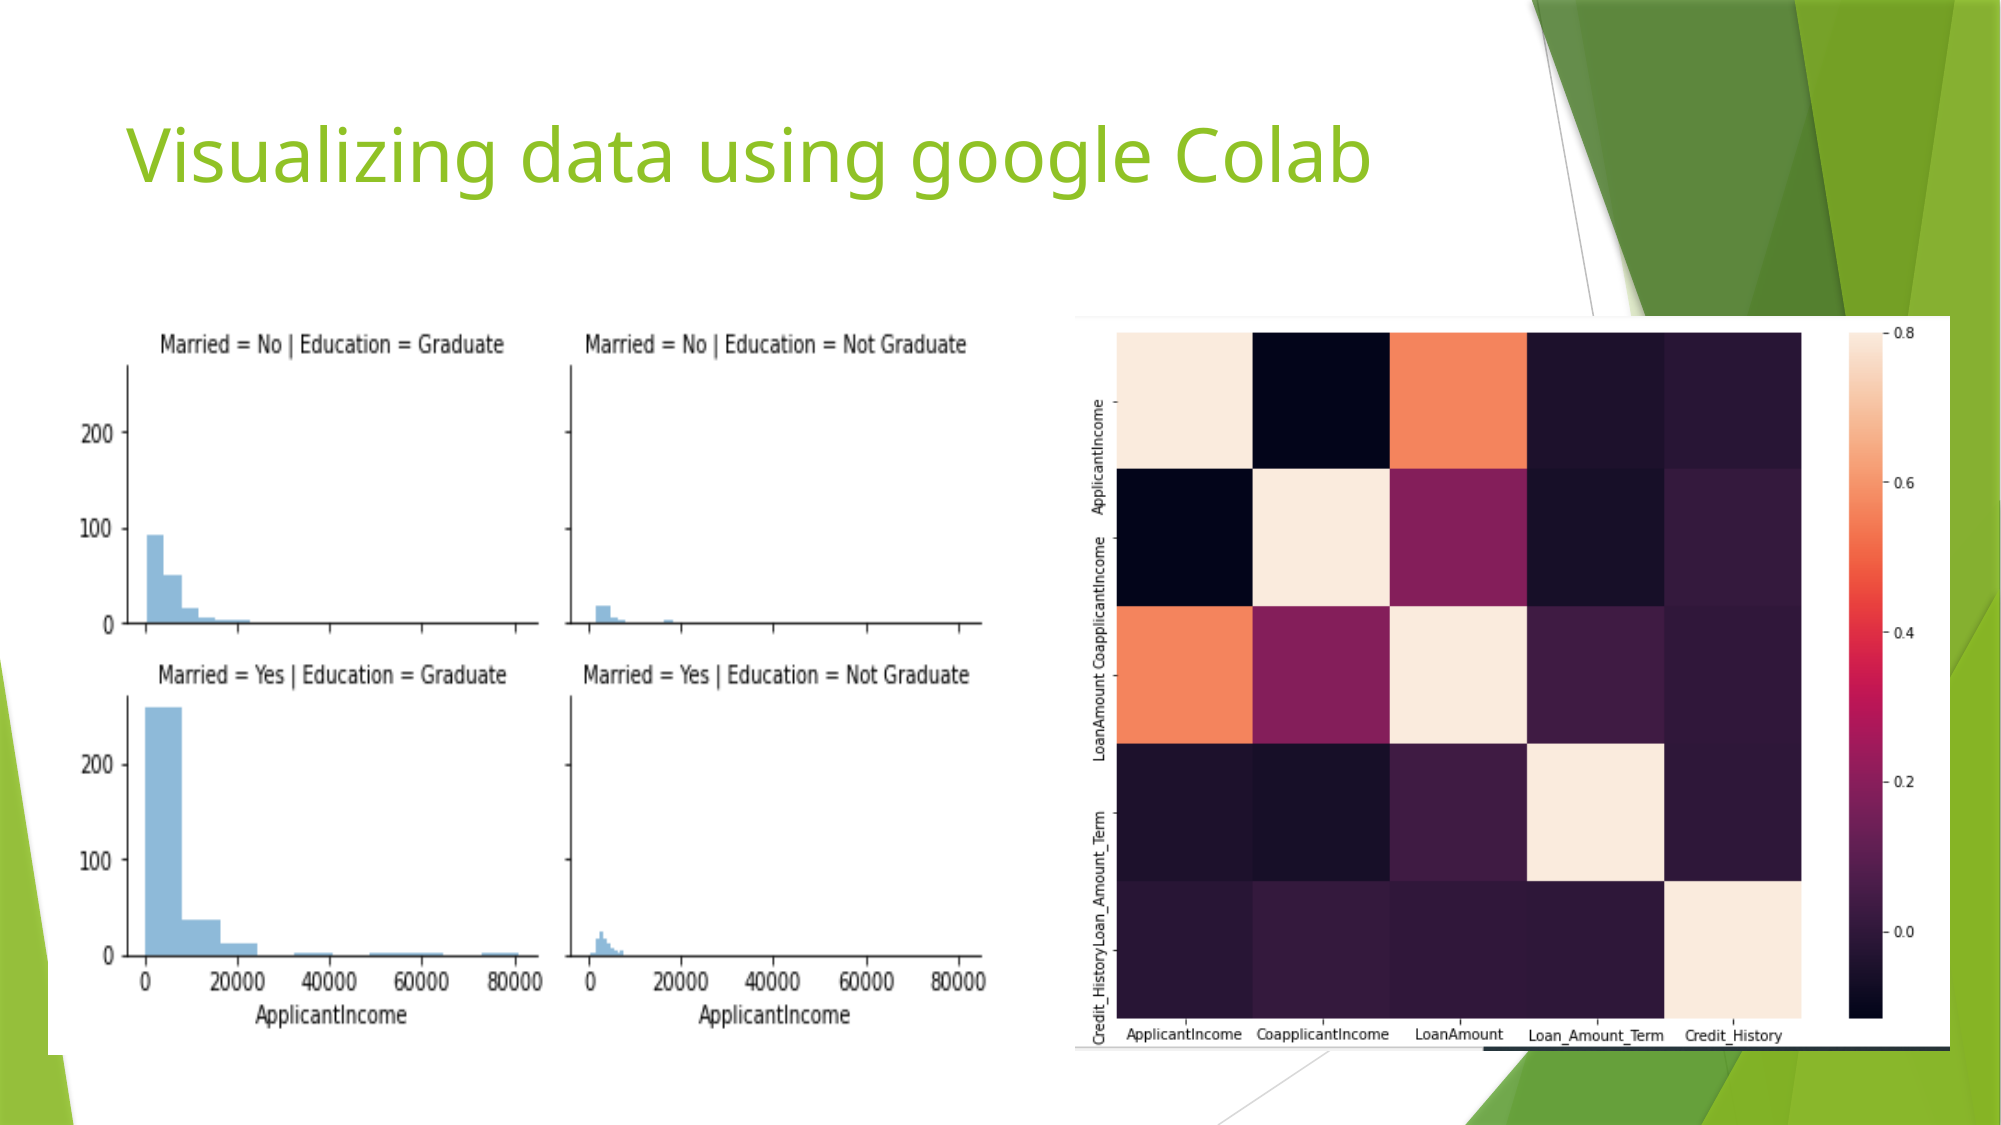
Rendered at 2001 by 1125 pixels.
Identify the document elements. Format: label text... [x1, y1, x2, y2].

title Visualizing data using google Colab [111, 99, 1522, 316]
picture [1074, 316, 1951, 1051]
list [47, 316, 1070, 1056]
